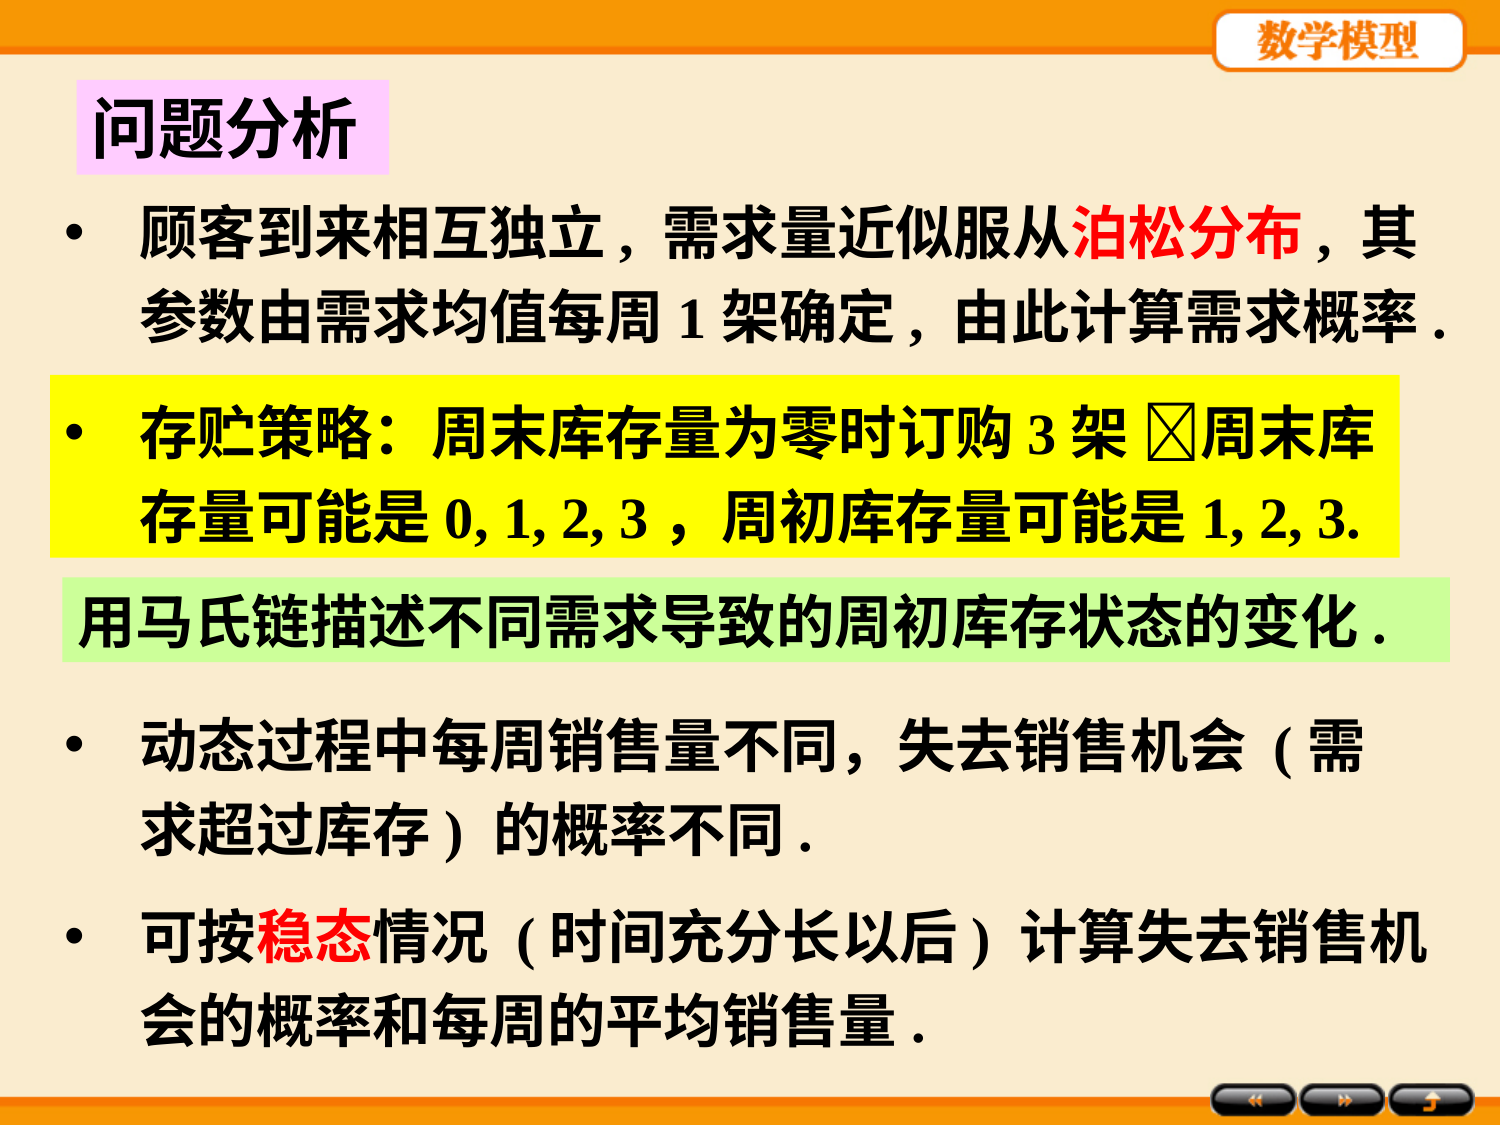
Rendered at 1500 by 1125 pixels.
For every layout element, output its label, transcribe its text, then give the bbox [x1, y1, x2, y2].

text_box 顾客到来相互独立, 需求量近似服从泊松分布, 其参数由需求均值每周1架确定, 由此计算需求概率. [50, 174, 1438, 442]
text_box 存贮策略：周末库存量为零时订购3架 周末库存量可能是0, 1, 2, 3，周初库存量可能是1, 2, 3. [50, 374, 1400, 558]
text_box 问题分析 [76, 79, 390, 174]
text_box 动态过程中每周销售量不同，失去销售机会 (需求超过库存) 的概率不同. [50, 687, 1436, 871]
text_box 用马氏链描述不同需求导致的周初库存状态的变化. [62, 577, 1450, 663]
picture [0, 0, 1500, 1125]
text_box 可按稳态情况 (时间充分长以后) 计算失去销售机会的概率和每周的平均销售量. [49, 879, 1447, 1062]
